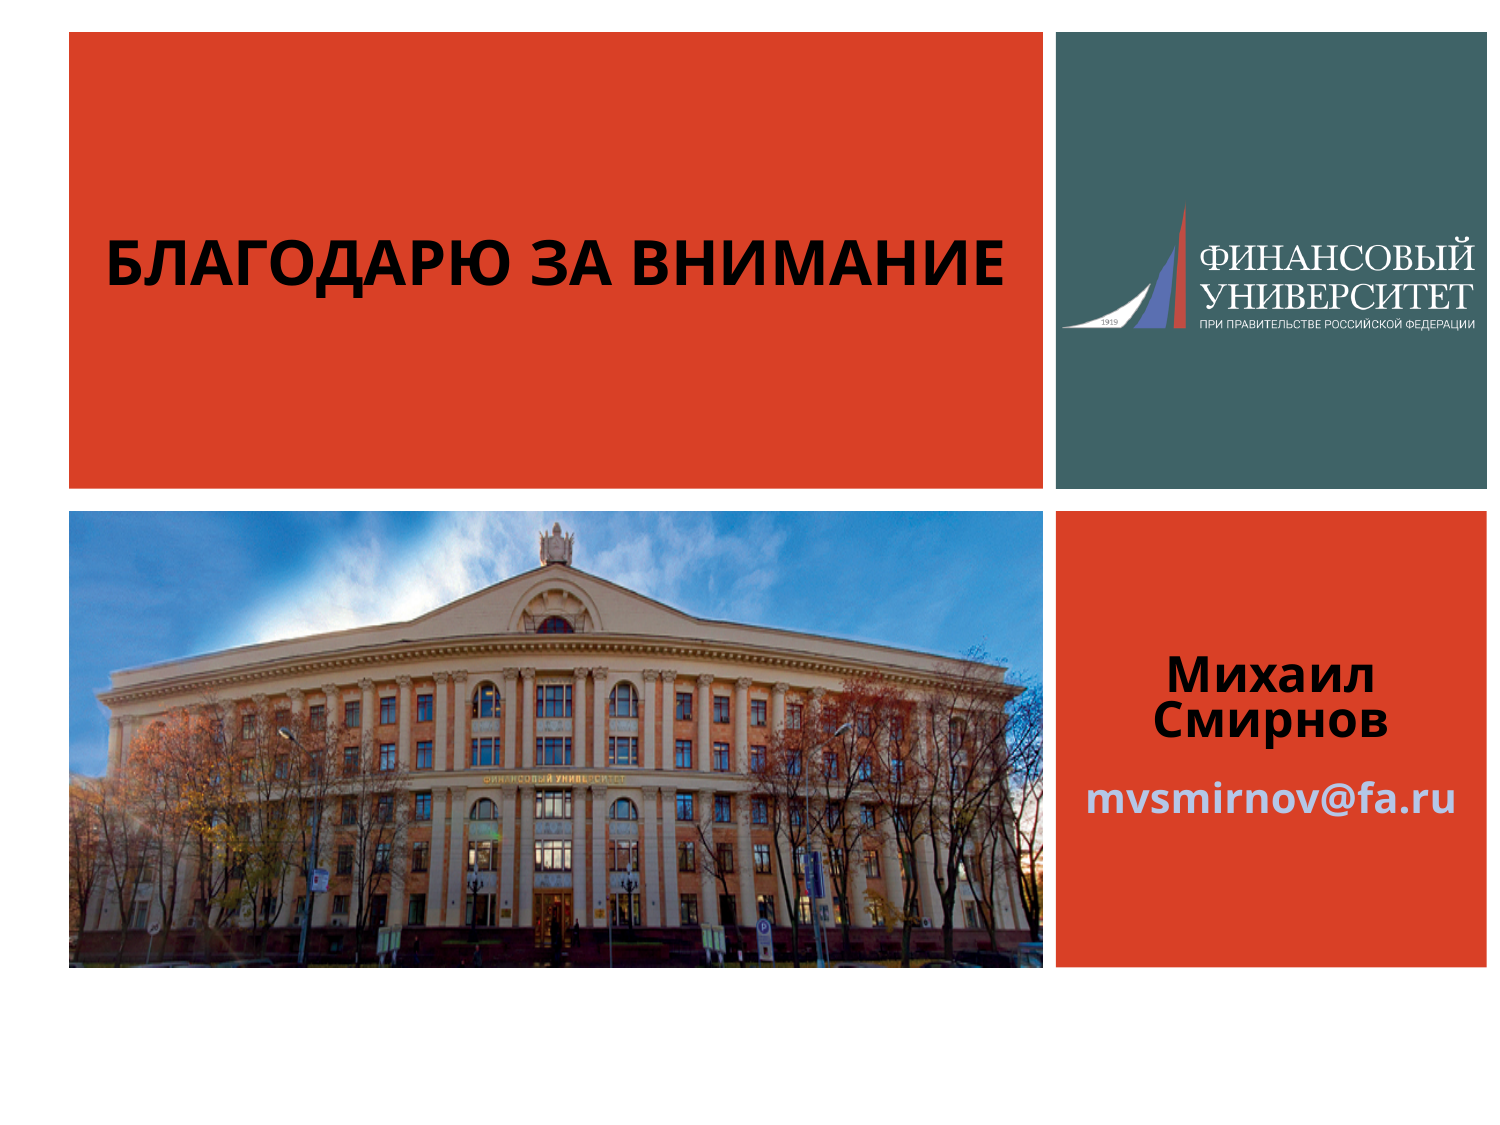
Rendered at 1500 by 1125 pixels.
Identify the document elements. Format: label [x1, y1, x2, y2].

picture [69, 511, 1043, 968]
picture [1055, 32, 1487, 489]
